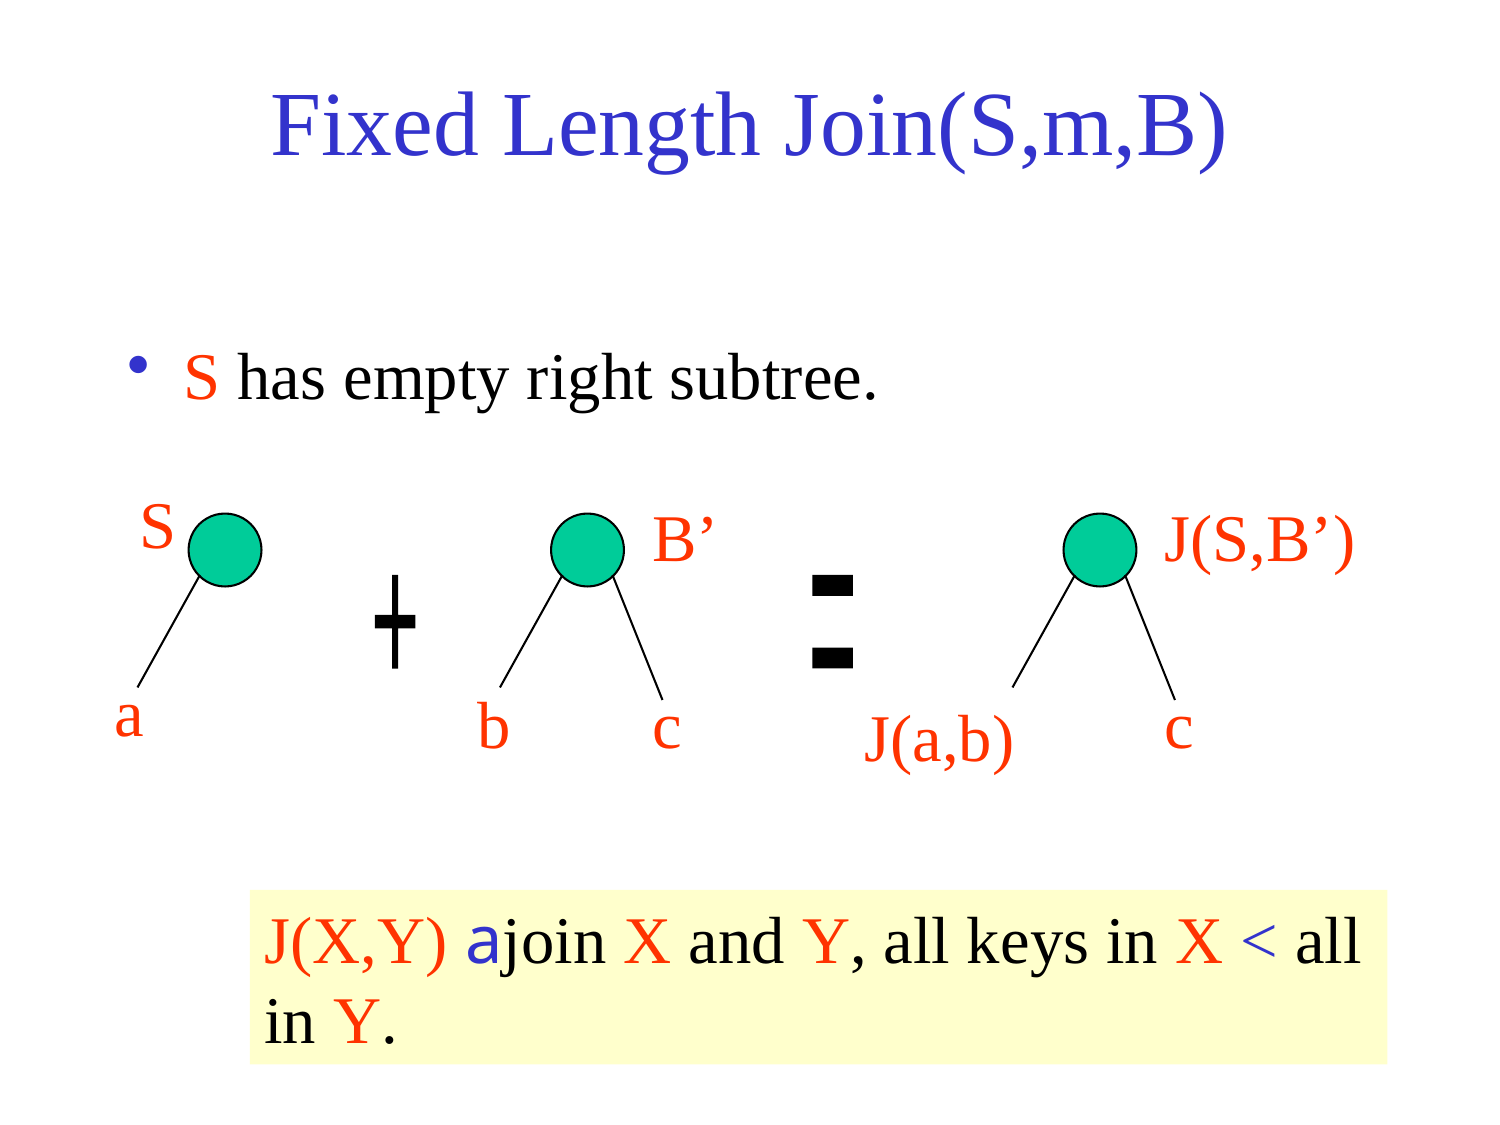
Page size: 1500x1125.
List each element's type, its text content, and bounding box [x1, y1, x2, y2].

list S has empty right subtree. [112, 324, 1388, 450]
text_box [849, 487, 1463, 783]
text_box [462, 487, 776, 771]
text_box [99, 474, 263, 758]
title Fixed Length Join(S,m,B) [112, 24, 1388, 213]
text_box J(X,Y) ajoin X and Y, all keys in X < all in Y. [249, 889, 1388, 1065]
